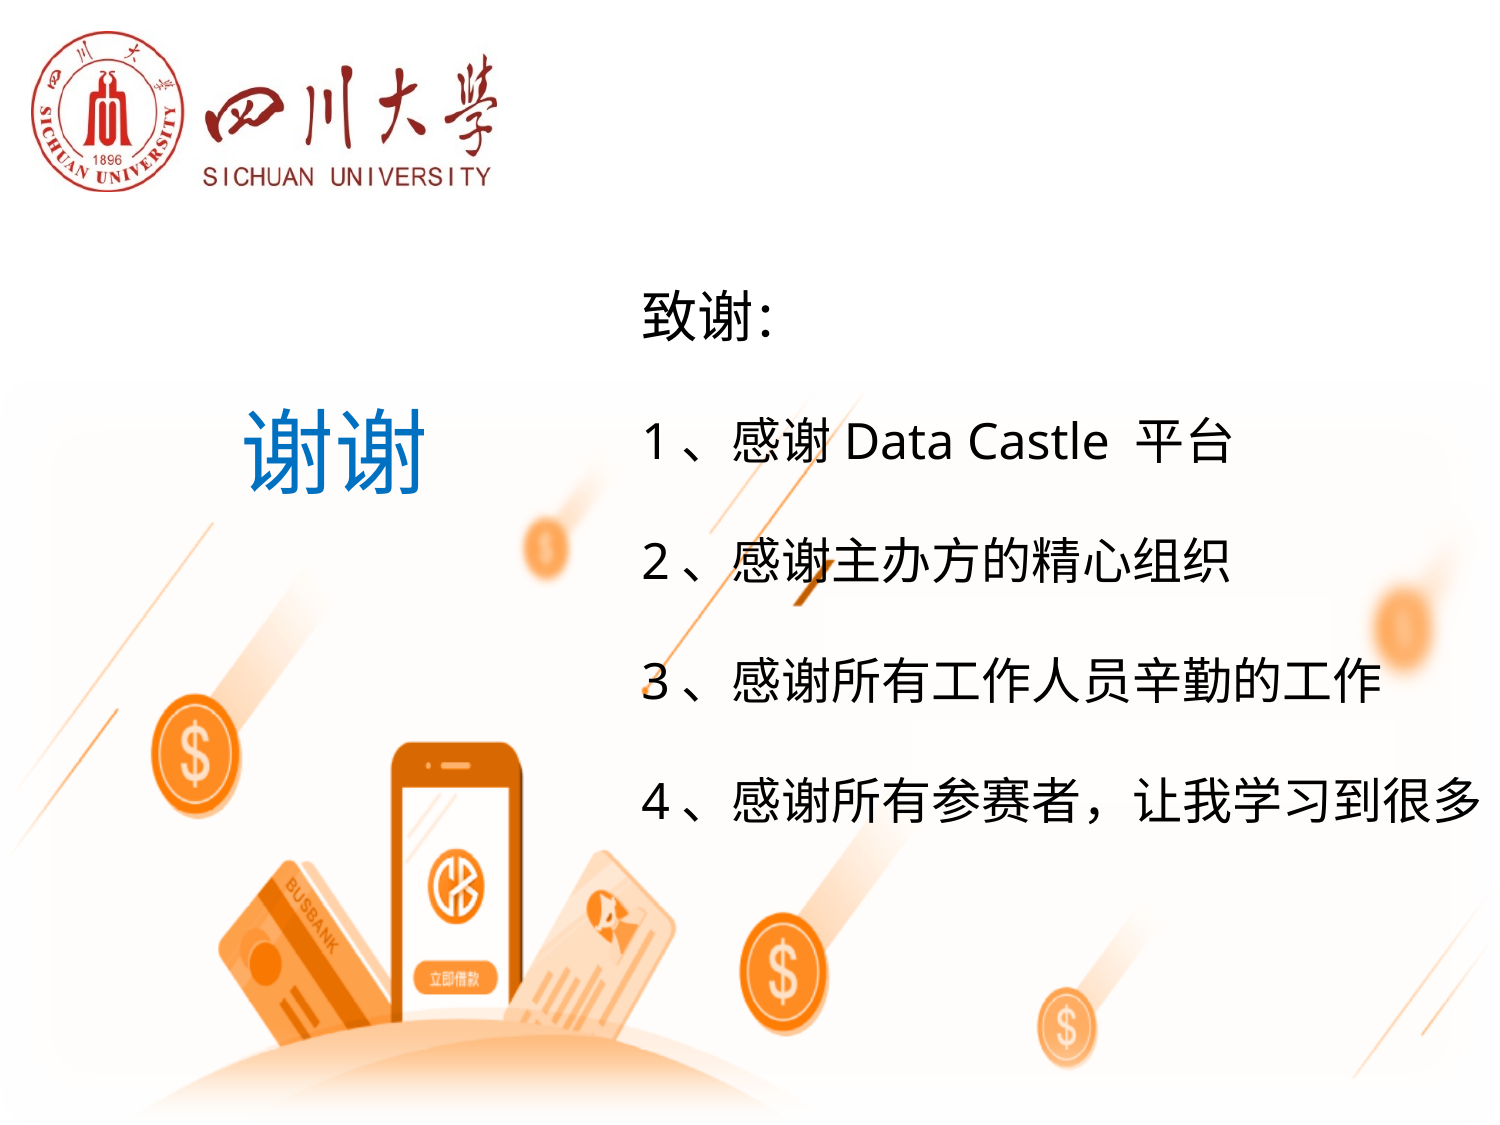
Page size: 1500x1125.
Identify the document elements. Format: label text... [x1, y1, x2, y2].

picture [31, 31, 497, 192]
picture [82, 463, 1418, 1042]
text_box 致谢： 1、感谢Data Castle 平台 2、感谢主办方的精心组织 3、感谢所有工作人员辛勤的工作 4、感谢所有参赛者，让我学习到很多 [626, 274, 1500, 837]
text_box 谢谢 [229, 388, 440, 513]
table_cell 随机森林 [65, 446, 1435, 1059]
text_box 半监督模型 [70, 451, 1430, 1054]
